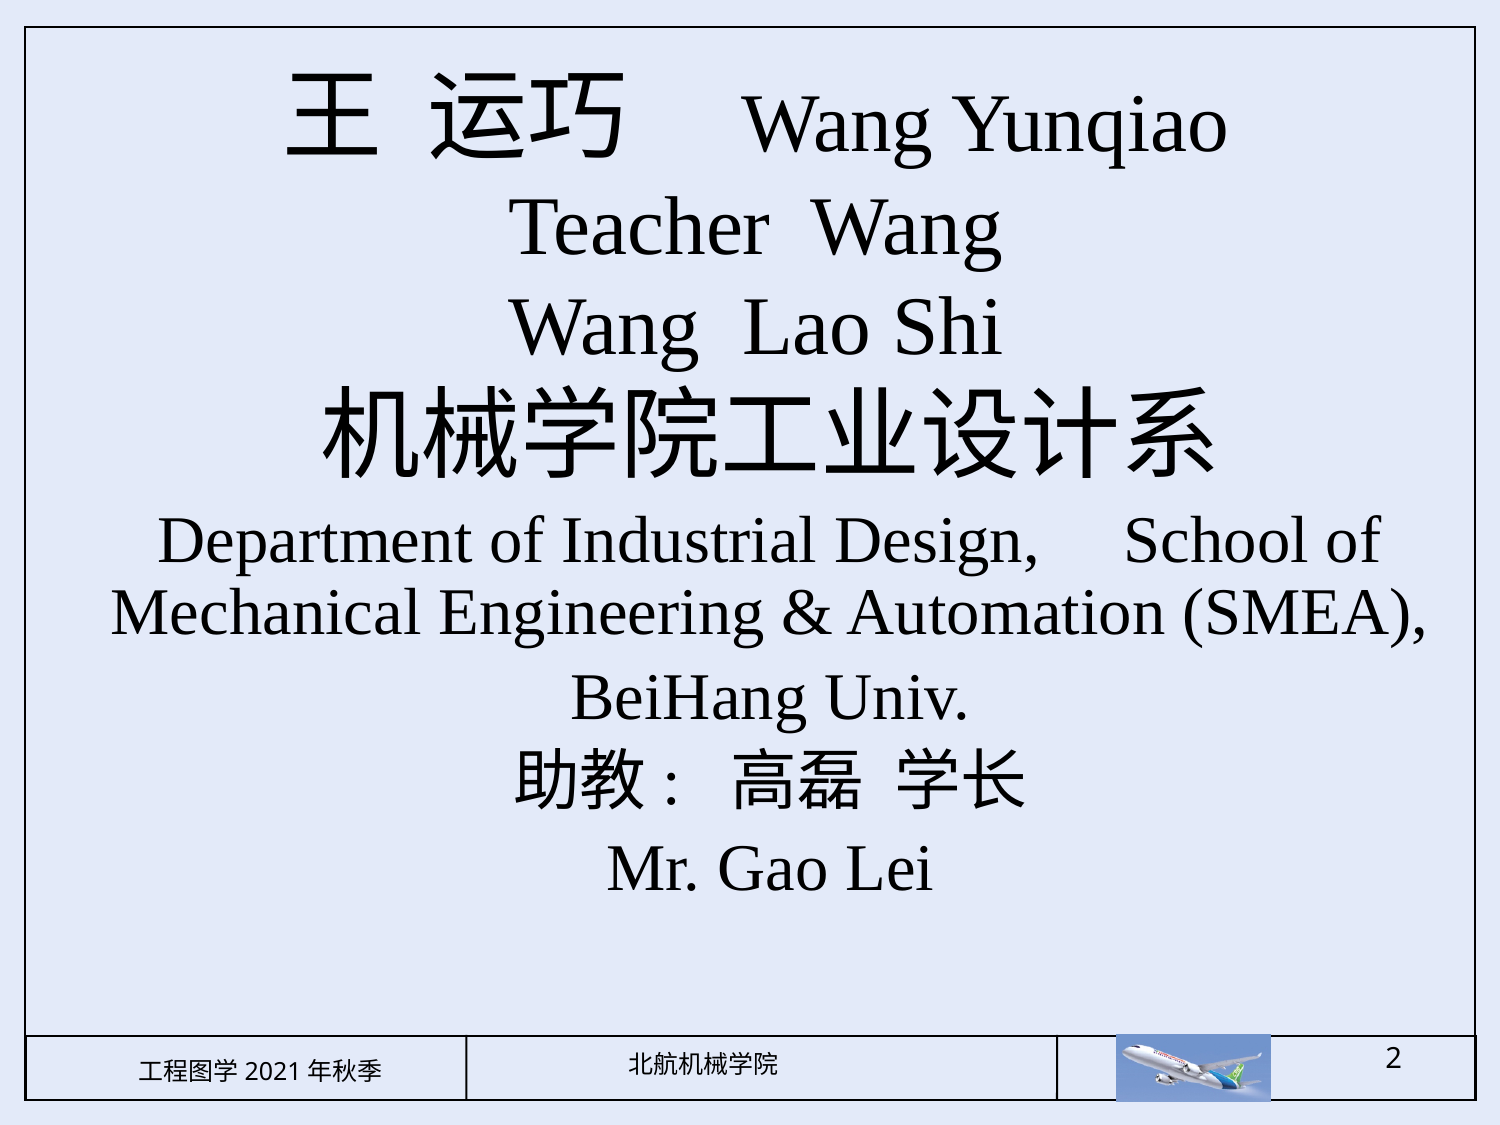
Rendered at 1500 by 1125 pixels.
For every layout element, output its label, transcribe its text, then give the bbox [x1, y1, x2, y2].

subtitle 机械学院工业设计系 Department of Industrial Design, School of Mechanical Engineering & Automation (SMEA), BeiHang Univ. 助教: 高磊 学长 Mr. Gao Lei [40, 376, 1500, 903]
picture [1116, 1034, 1271, 1102]
title 王 运巧 Wang Yunqiao Teacher Wang Wang Lao Shi [111, 80, 1400, 342]
